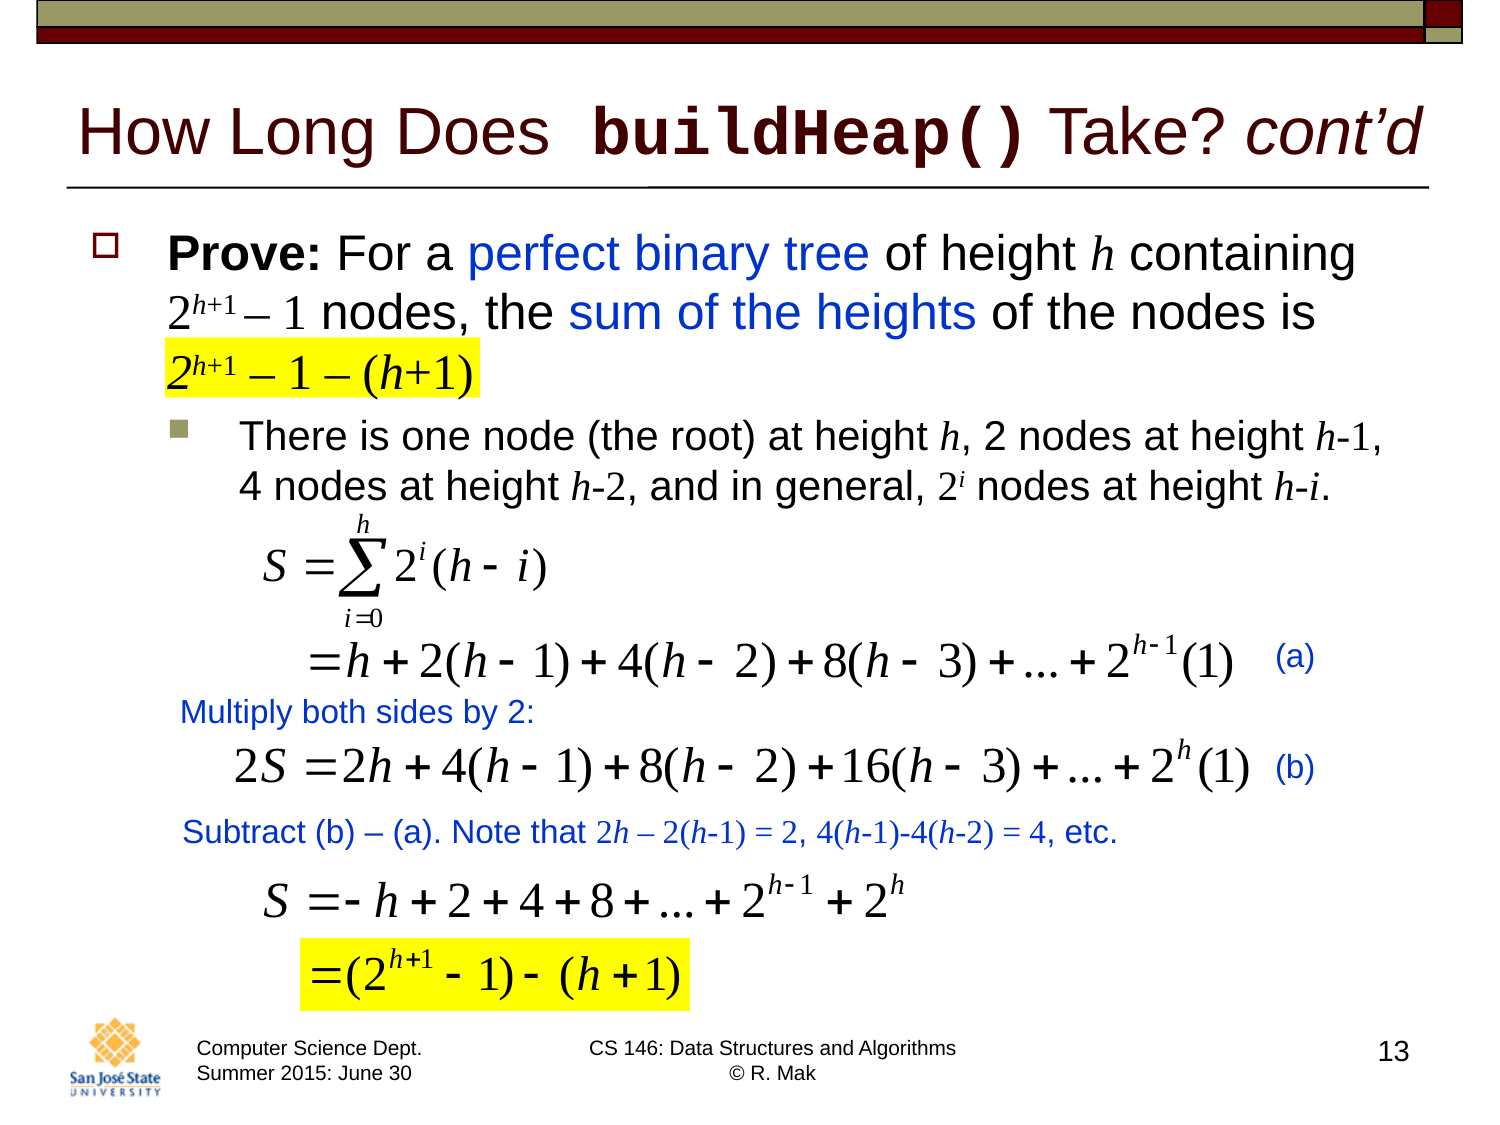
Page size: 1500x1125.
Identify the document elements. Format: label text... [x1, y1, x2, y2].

list Prove: For a perfect binary tree of height h containing 2h+1 – 1 nodes, the sum of the heights of the nodes is 2h+1 – 1 – (h+1) There is one node (the root) at height h, 2 nodes at height h-1, 4 nodes at height h-2, and in general, 2i nodes at height h-i. [75, 212, 1425, 533]
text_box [225, 727, 1261, 804]
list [254, 502, 556, 638]
title How Long Does buildHeap() Take? cont’d [45, 67, 1455, 175]
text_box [297, 622, 1246, 699]
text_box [299, 937, 691, 1011]
slide_number 13 [1112, 1025, 1425, 1100]
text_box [254, 862, 916, 931]
picture [60, 1012, 166, 1112]
text_box (b) [1265, 737, 1331, 793]
text_box Subtract (b) – (a). Note that 2h – 2(h-1) = 2, 4(h-1)-4(h-2) = 4, etc. [167, 802, 1134, 858]
text_box (a) [1260, 627, 1331, 682]
text_box Multiply both sides by 2: [165, 682, 551, 738]
